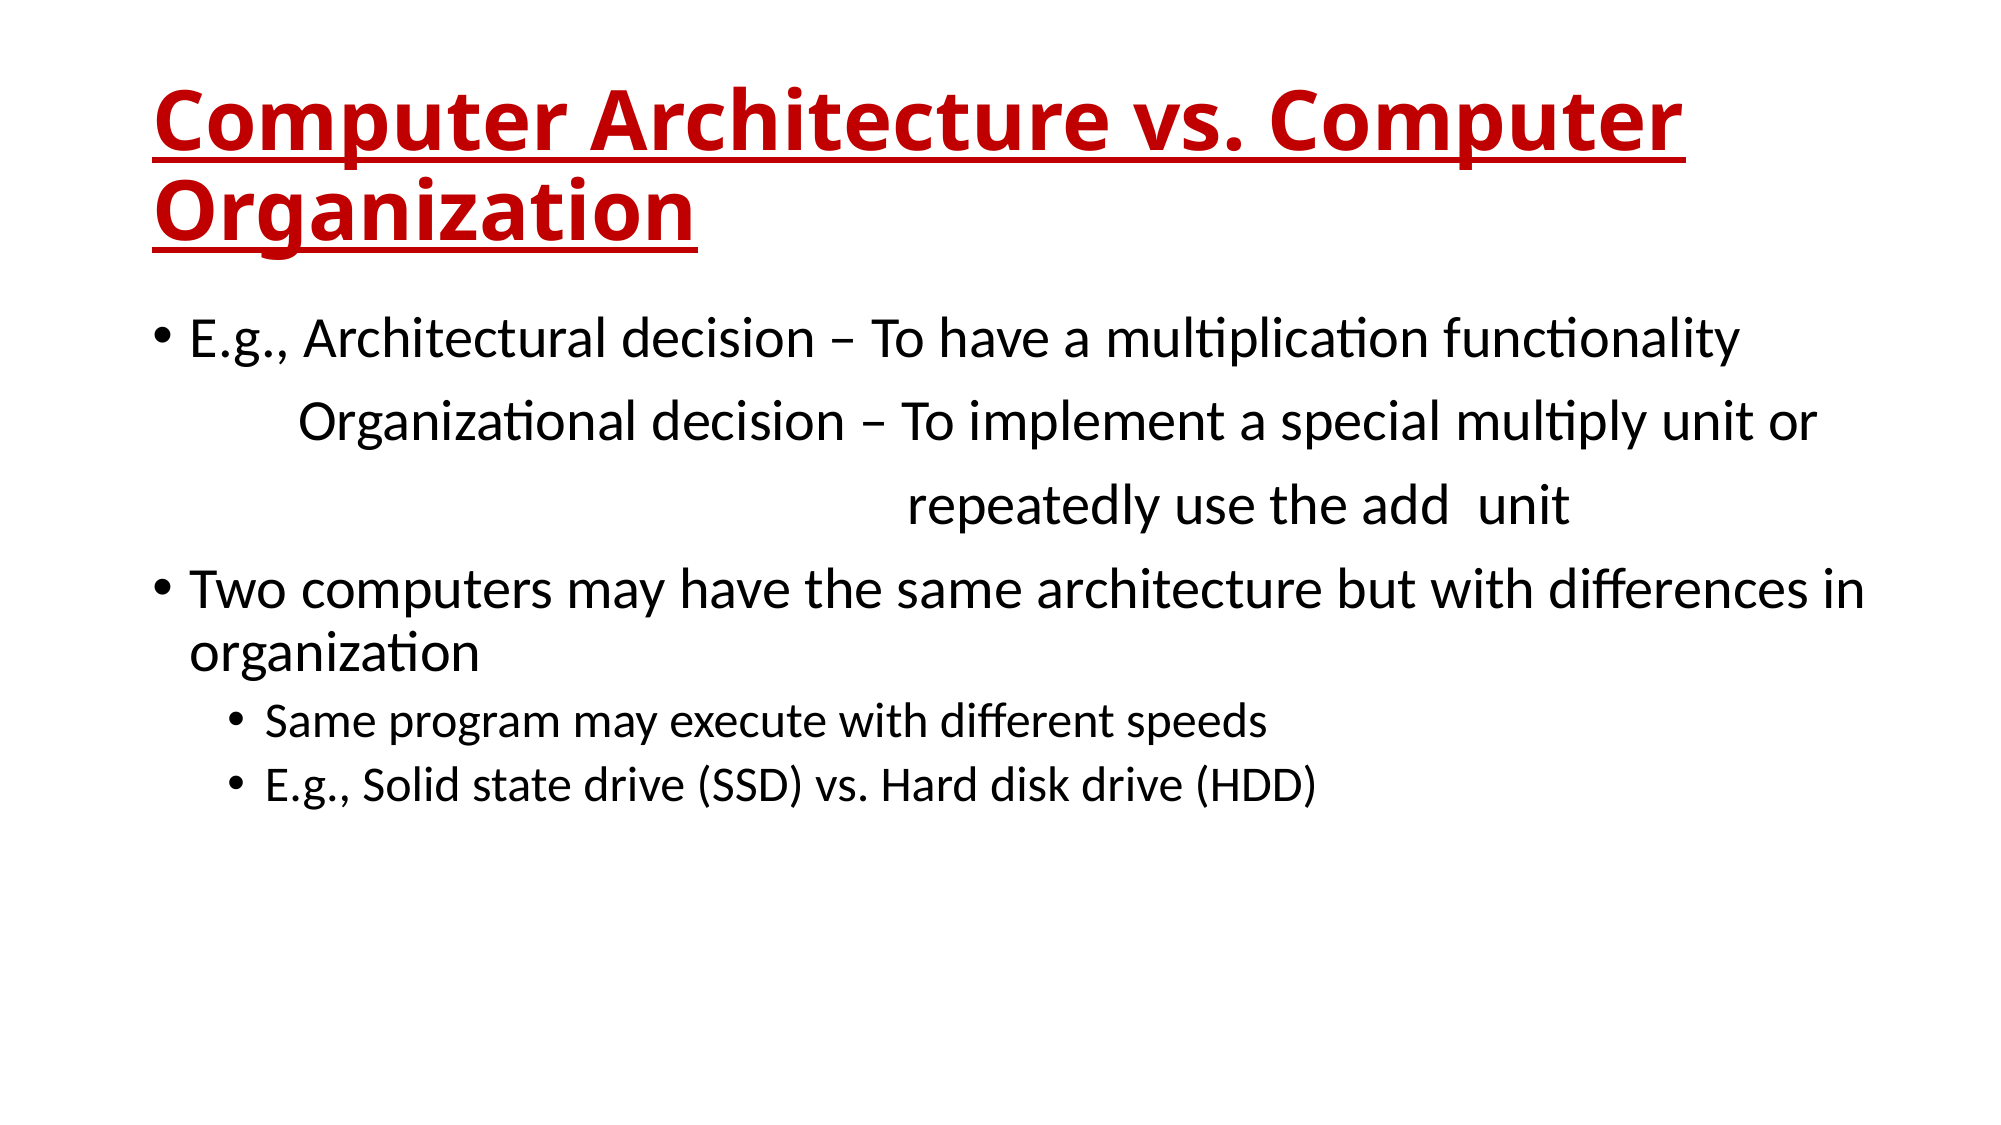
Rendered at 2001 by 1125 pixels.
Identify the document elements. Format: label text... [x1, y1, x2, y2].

list E.g., Architectural decision – To have a multiplication functionality Organizational decision – To implement a special multiply unit or repeatedly use the add unit Two computers may have the same architecture but with differences in organization Same program may execute with different speeds E.g., Solid state drive (SSD) vs. Hard disk drive (HDD) [137, 299, 2000, 1100]
title Computer Architecture vs. Computer Organization [137, 59, 1863, 278]
